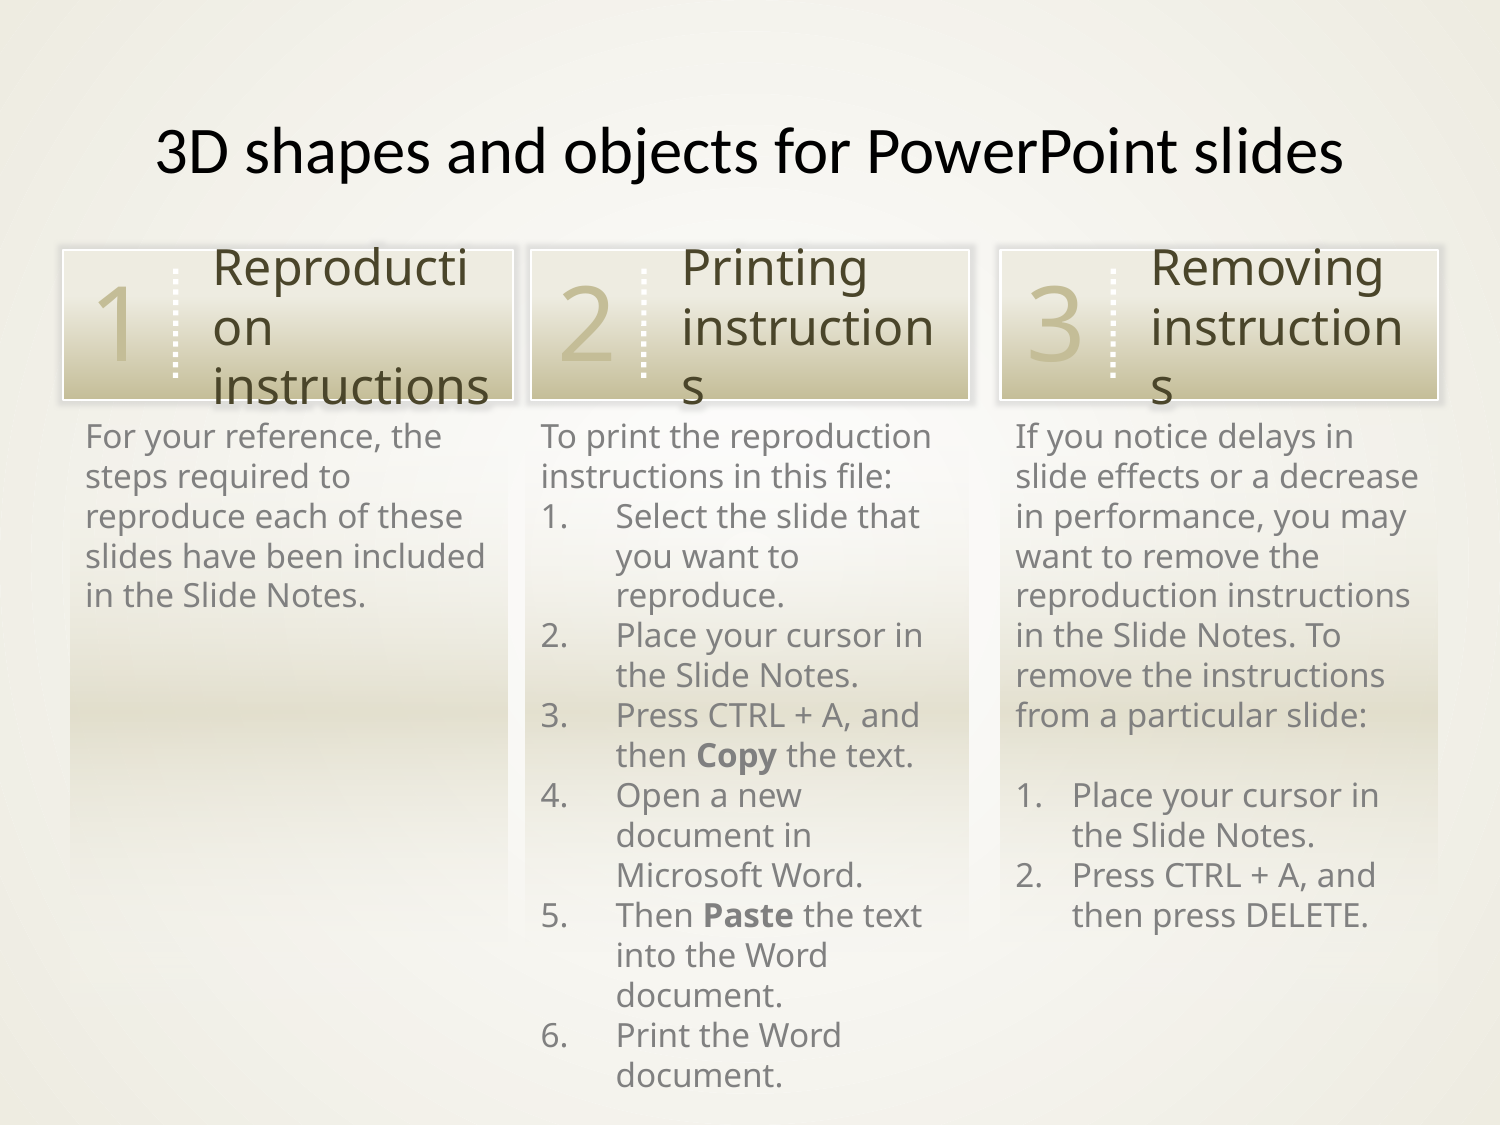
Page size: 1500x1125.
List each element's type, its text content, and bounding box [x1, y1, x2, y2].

text_box 2 [531, 249, 644, 390]
text_box To print the reproduction instructions in this file: Select the slide that you want to reproduce. Place your cursor in the Slide Notes. Press CTRL + A, and then Copy the text. Open a new document in Microsoft Word. Then Paste the text into the Word document. Print the Word document. [523, 410, 971, 1027]
text_box Removing instructions [998, 248, 1440, 398]
text_box 1 [63, 249, 176, 390]
text_box Reproduction instructions [61, 248, 515, 402]
text_box If you notice delays in slide effects or a decrease in performance, you may want to remove the reproduction instructions in the Slide Notes. To remove the instructions from a particular slide: Place your cursor in the Slide Notes. Press CTRL + A, and then press DELETE. [998, 398, 1440, 1027]
text_box For your reference, the steps required to reproduce each of these slides have been included in the Slide Notes. [68, 411, 510, 1027]
text_box 3 [1000, 249, 1114, 390]
text_box 3D shapes and objects for PowerPoint slides [125, 99, 1375, 195]
text_box Printing instructions [529, 248, 971, 402]
